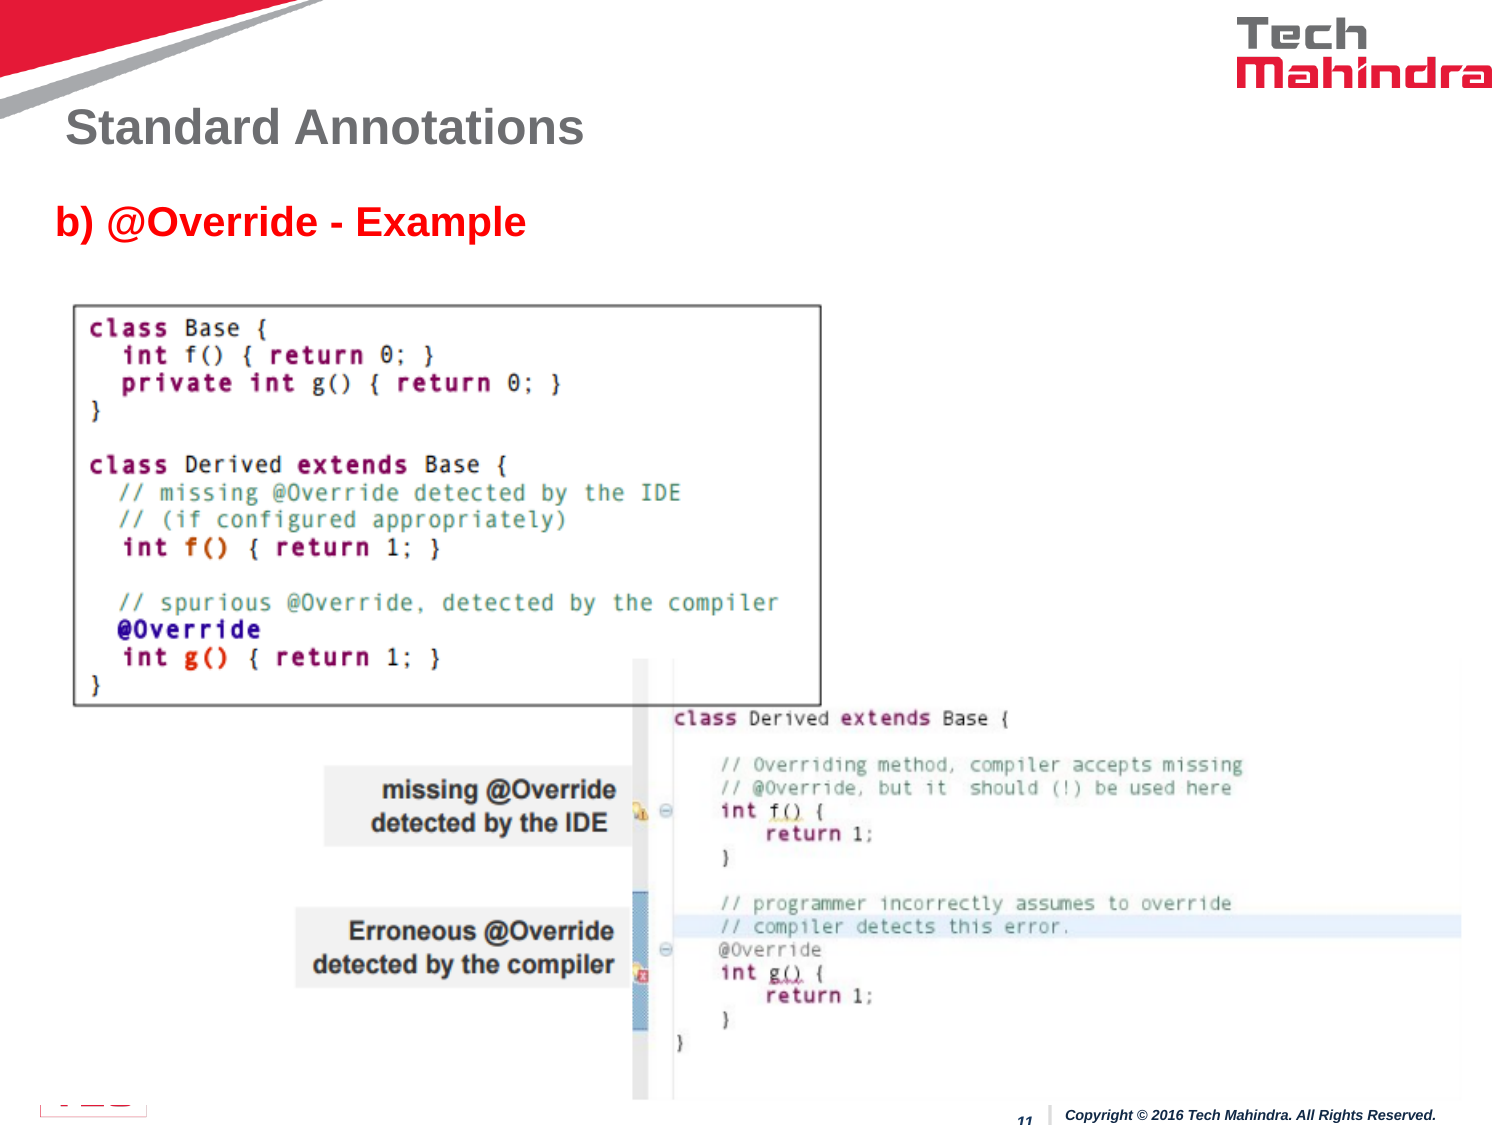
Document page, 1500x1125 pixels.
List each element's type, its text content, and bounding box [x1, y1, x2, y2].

picture [38, 252, 1484, 1118]
text_box b) @Override - Example [40, 187, 543, 251]
footer Copyright © 2016 Tech Mahindra. All Rights Reserved. [1050, 1105, 1488, 1118]
picture [0, 0, 325, 119]
title Standard Annotations [50, 90, 1150, 159]
picture [1237, 17, 1492, 88]
